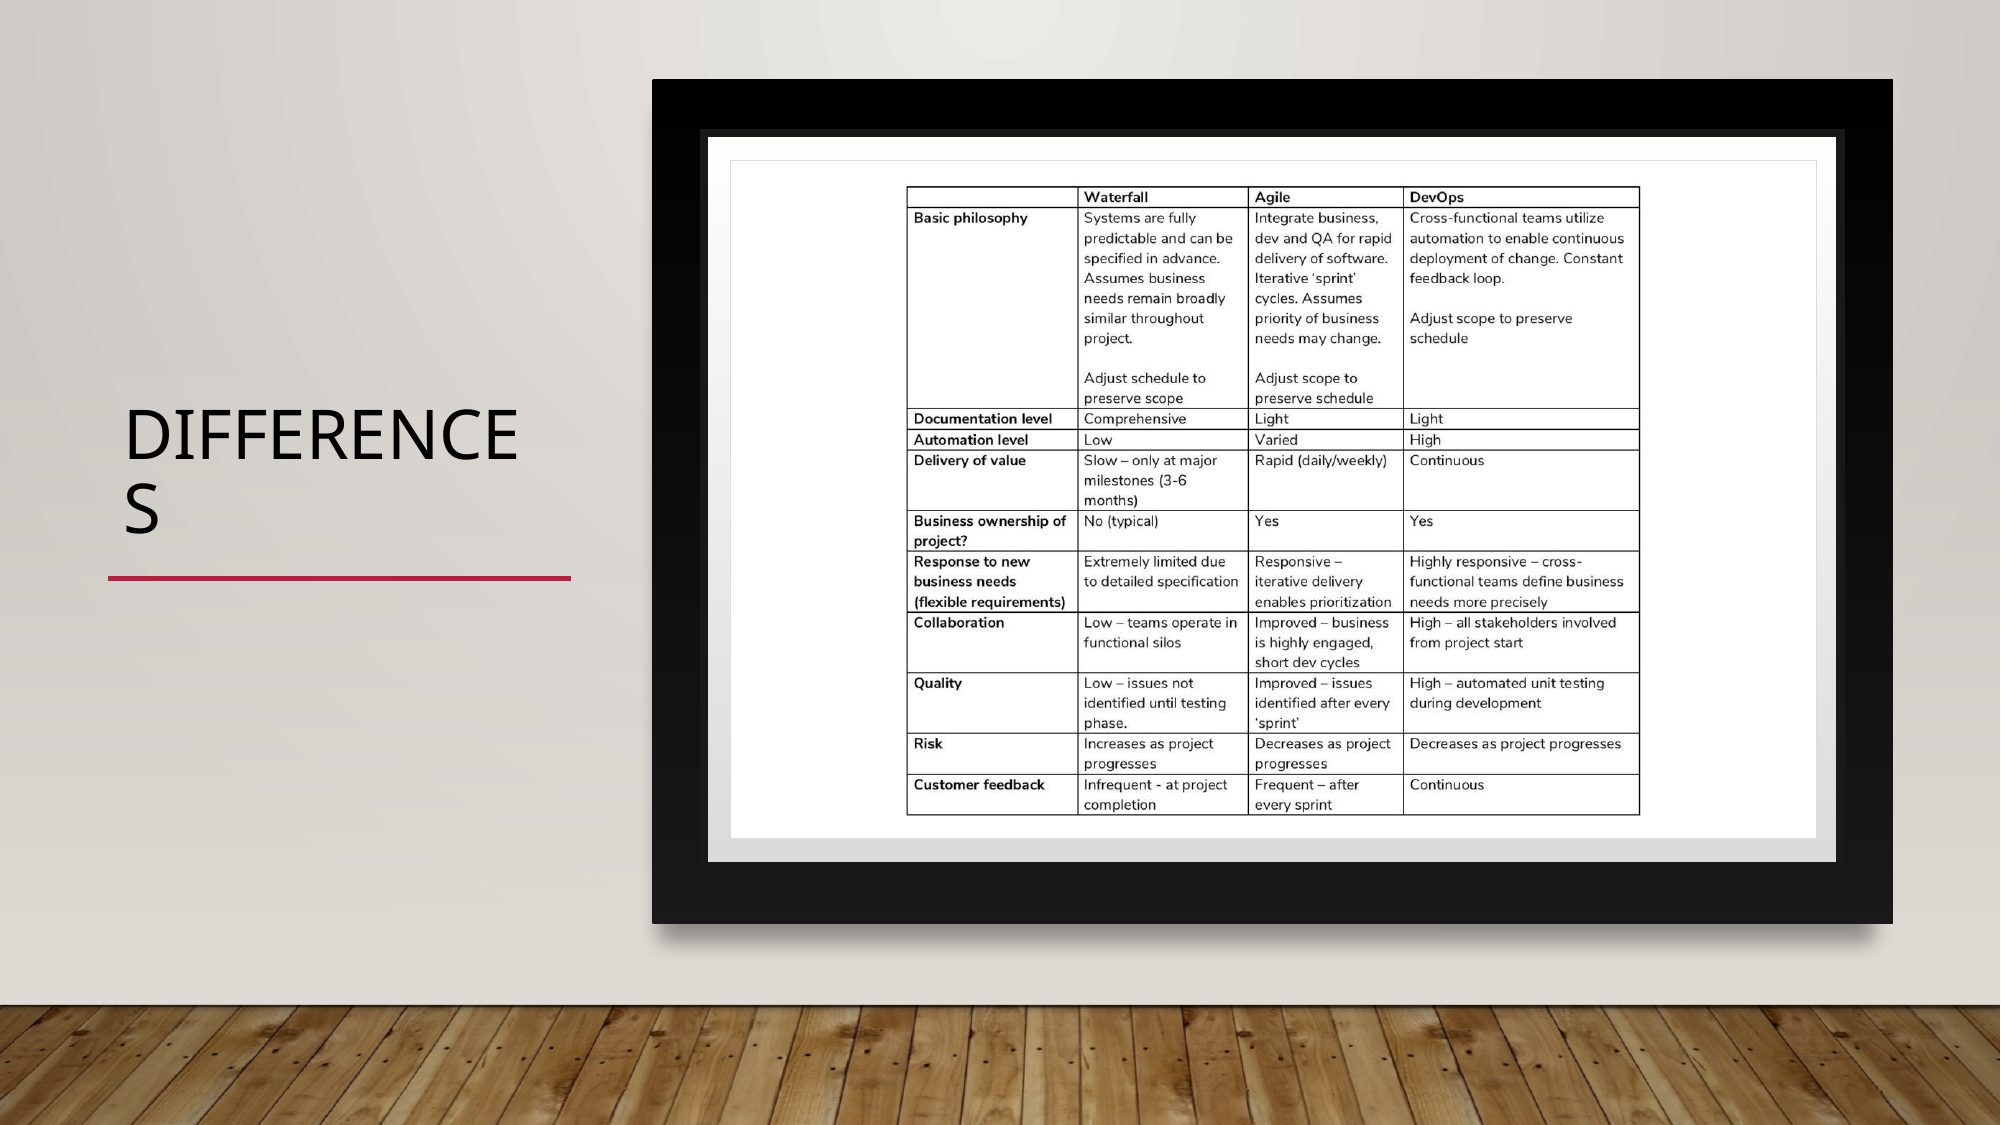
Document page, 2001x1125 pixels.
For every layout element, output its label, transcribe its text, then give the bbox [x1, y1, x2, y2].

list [904, 182, 1641, 818]
text_box [0, 0, 2000, 330]
picture [0, 1006, 2000, 1125]
title DIFFERENCES [108, 241, 572, 549]
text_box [652, 78, 1894, 924]
text_box [0, 330, 2000, 1004]
